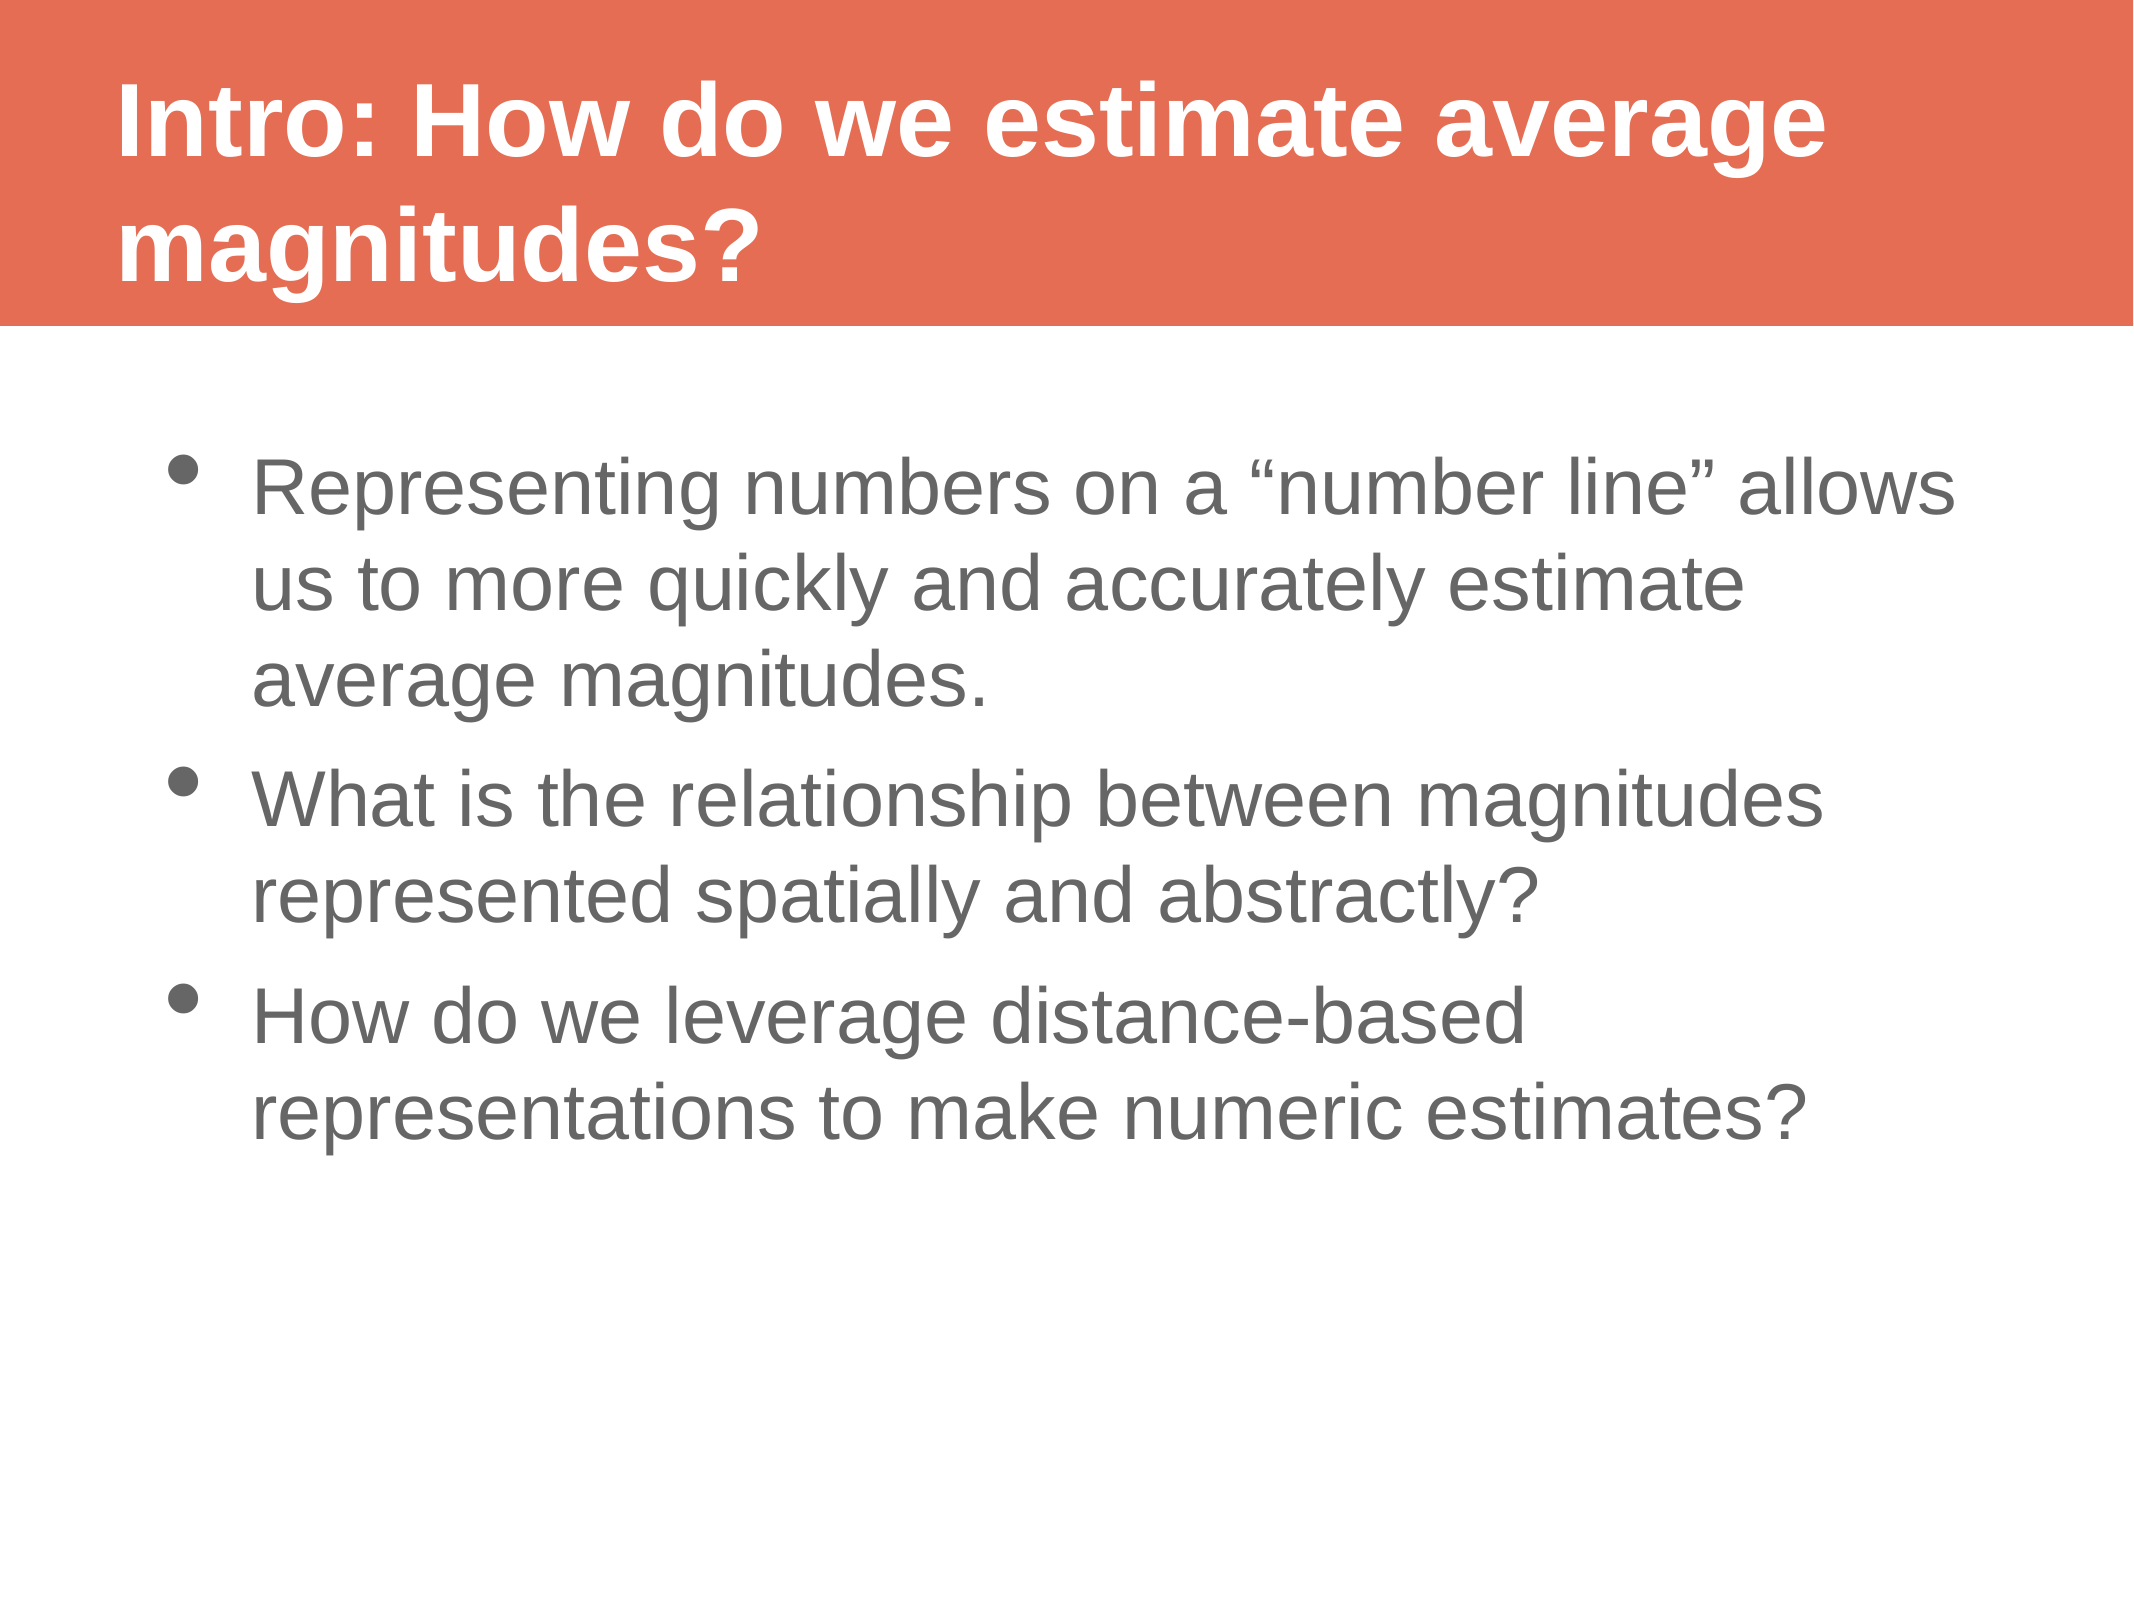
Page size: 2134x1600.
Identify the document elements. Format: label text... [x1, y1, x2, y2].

text_box Representing numbers on a “number line” allows us to more quickly and accurately estimate average magnitudes. What is the relationship between magnitudes represented spatially and abstractly? How do we leverage distance-based representations to make numeric estimates? [156, 426, 1978, 1458]
text_box [0, 0, 2134, 325]
text_box Intro: How do we estimate average magnitudes? [108, 44, 1862, 310]
